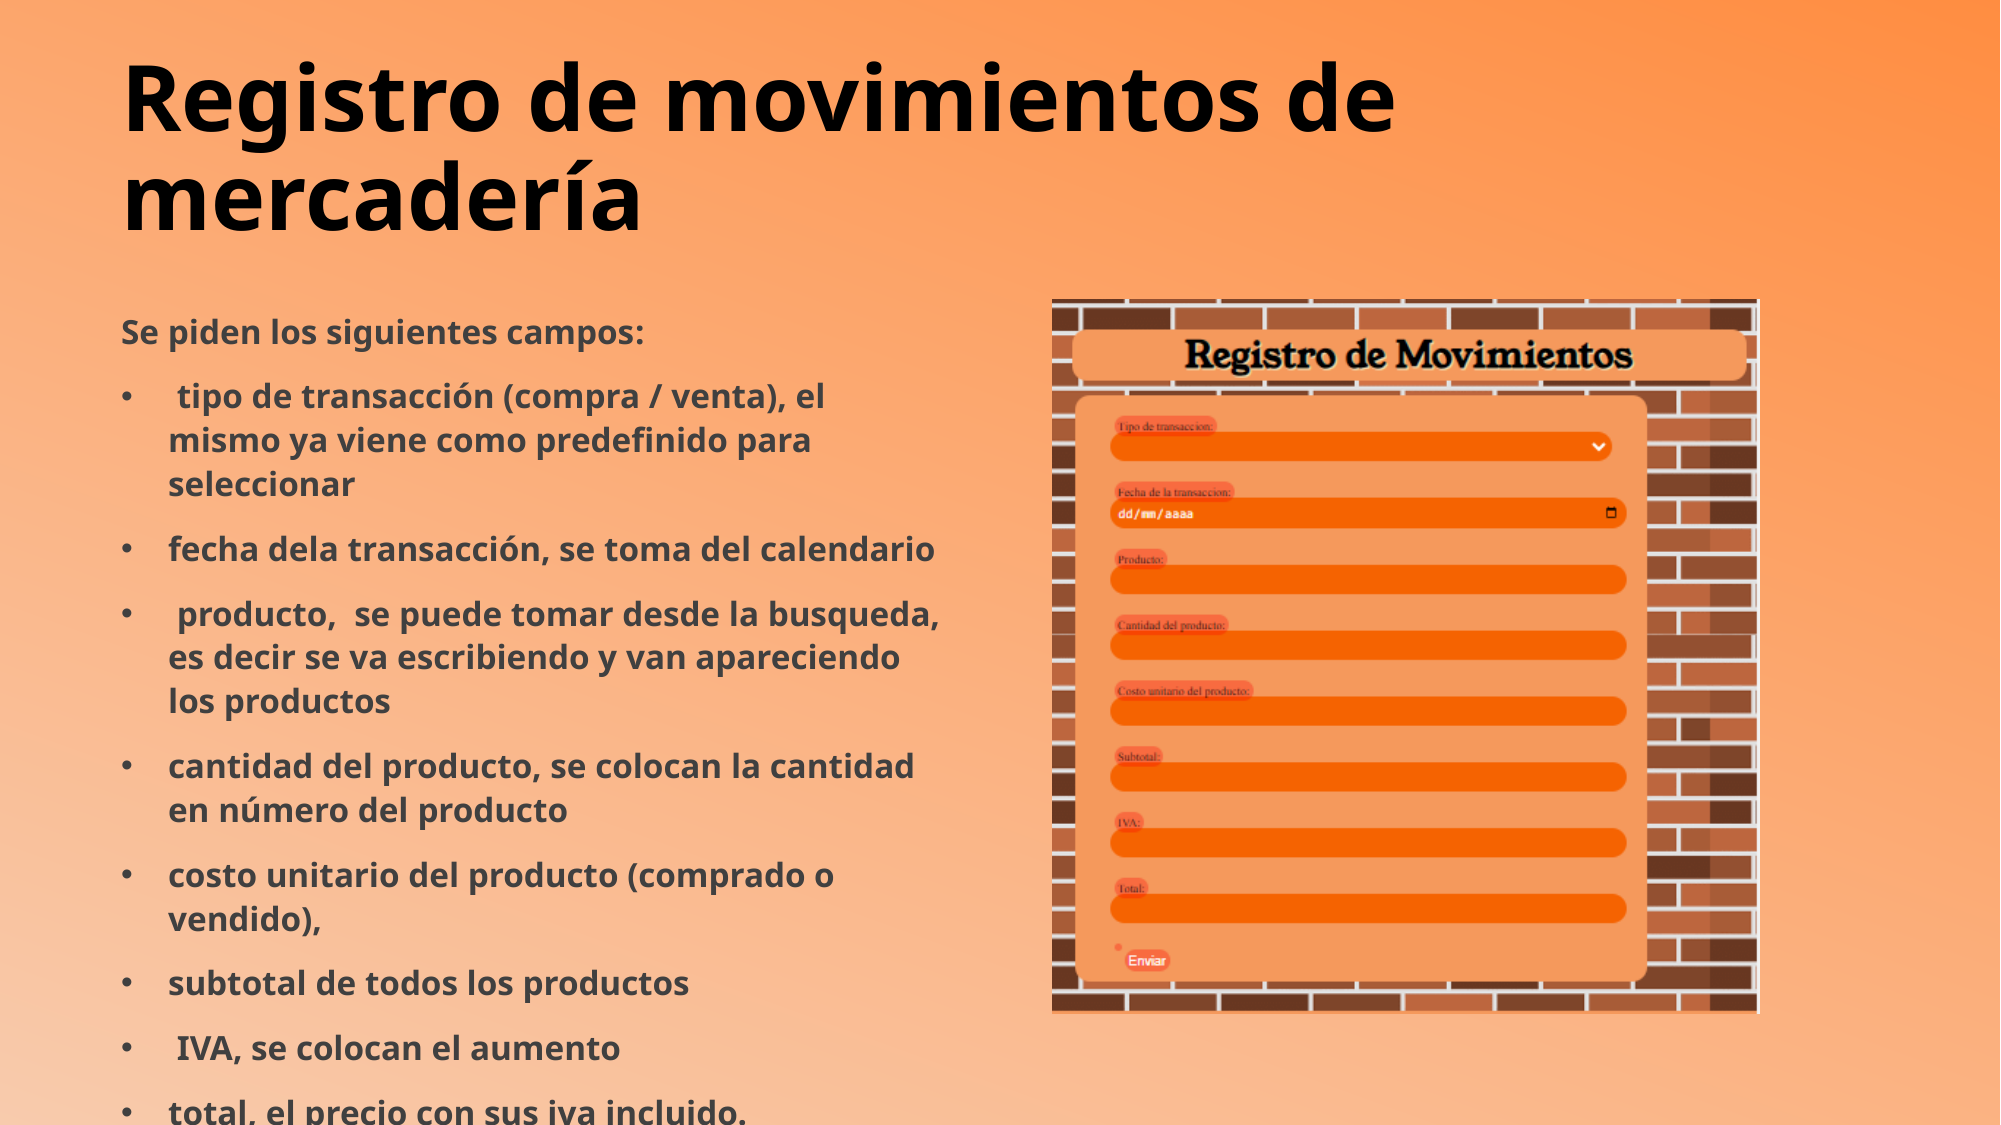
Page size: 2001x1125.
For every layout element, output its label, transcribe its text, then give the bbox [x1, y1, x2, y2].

title Registro de movimientos de mercadería [106, 42, 1832, 260]
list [1052, 299, 1760, 1014]
list Se piden los siguientes campos: tipo de transacción (compra / venta), el mismo ya viene como predefinido para seleccionar fecha dela transacción, se toma del calendario producto, se puede tomar desde la busqueda, es decir se va escribiendo y van apareciendo los productos cantidad del producto, se colocan la cantidad en número del producto costo unitario del producto (comprado o vendido), subtotal de todos los productos IVA, se colocan el aumento total, el precio con sus iva incluido. [106, 299, 957, 1014]
